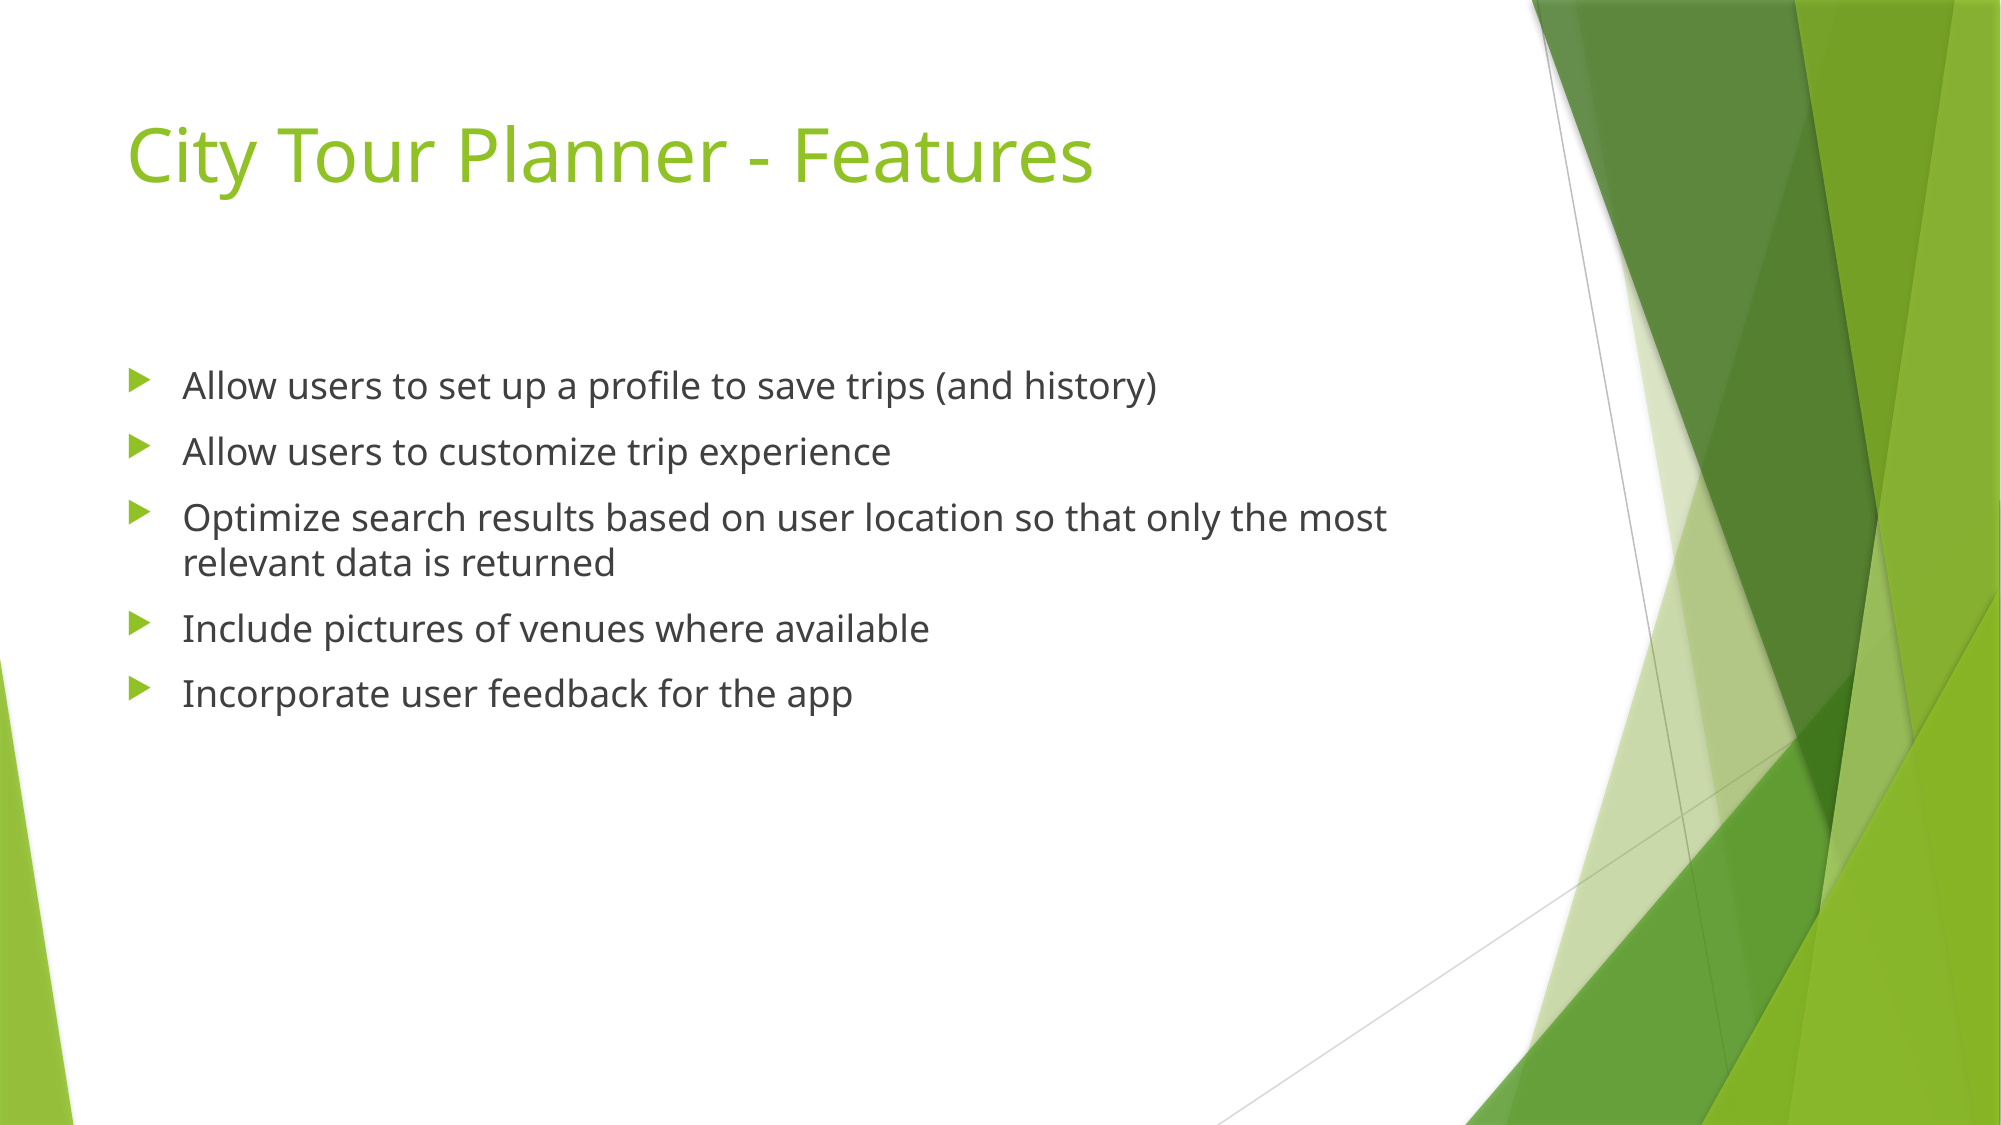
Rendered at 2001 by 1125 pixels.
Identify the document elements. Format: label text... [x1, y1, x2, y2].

list Allow users to set up a profile to save trips (and history) Allow users to customize trip experience Optimize search results based on user location so that only the most relevant data is returned Include pictures of venues where available Incorporate user feedback for the app [111, 354, 1522, 992]
title City Tour Planner - Features [111, 99, 1522, 317]
